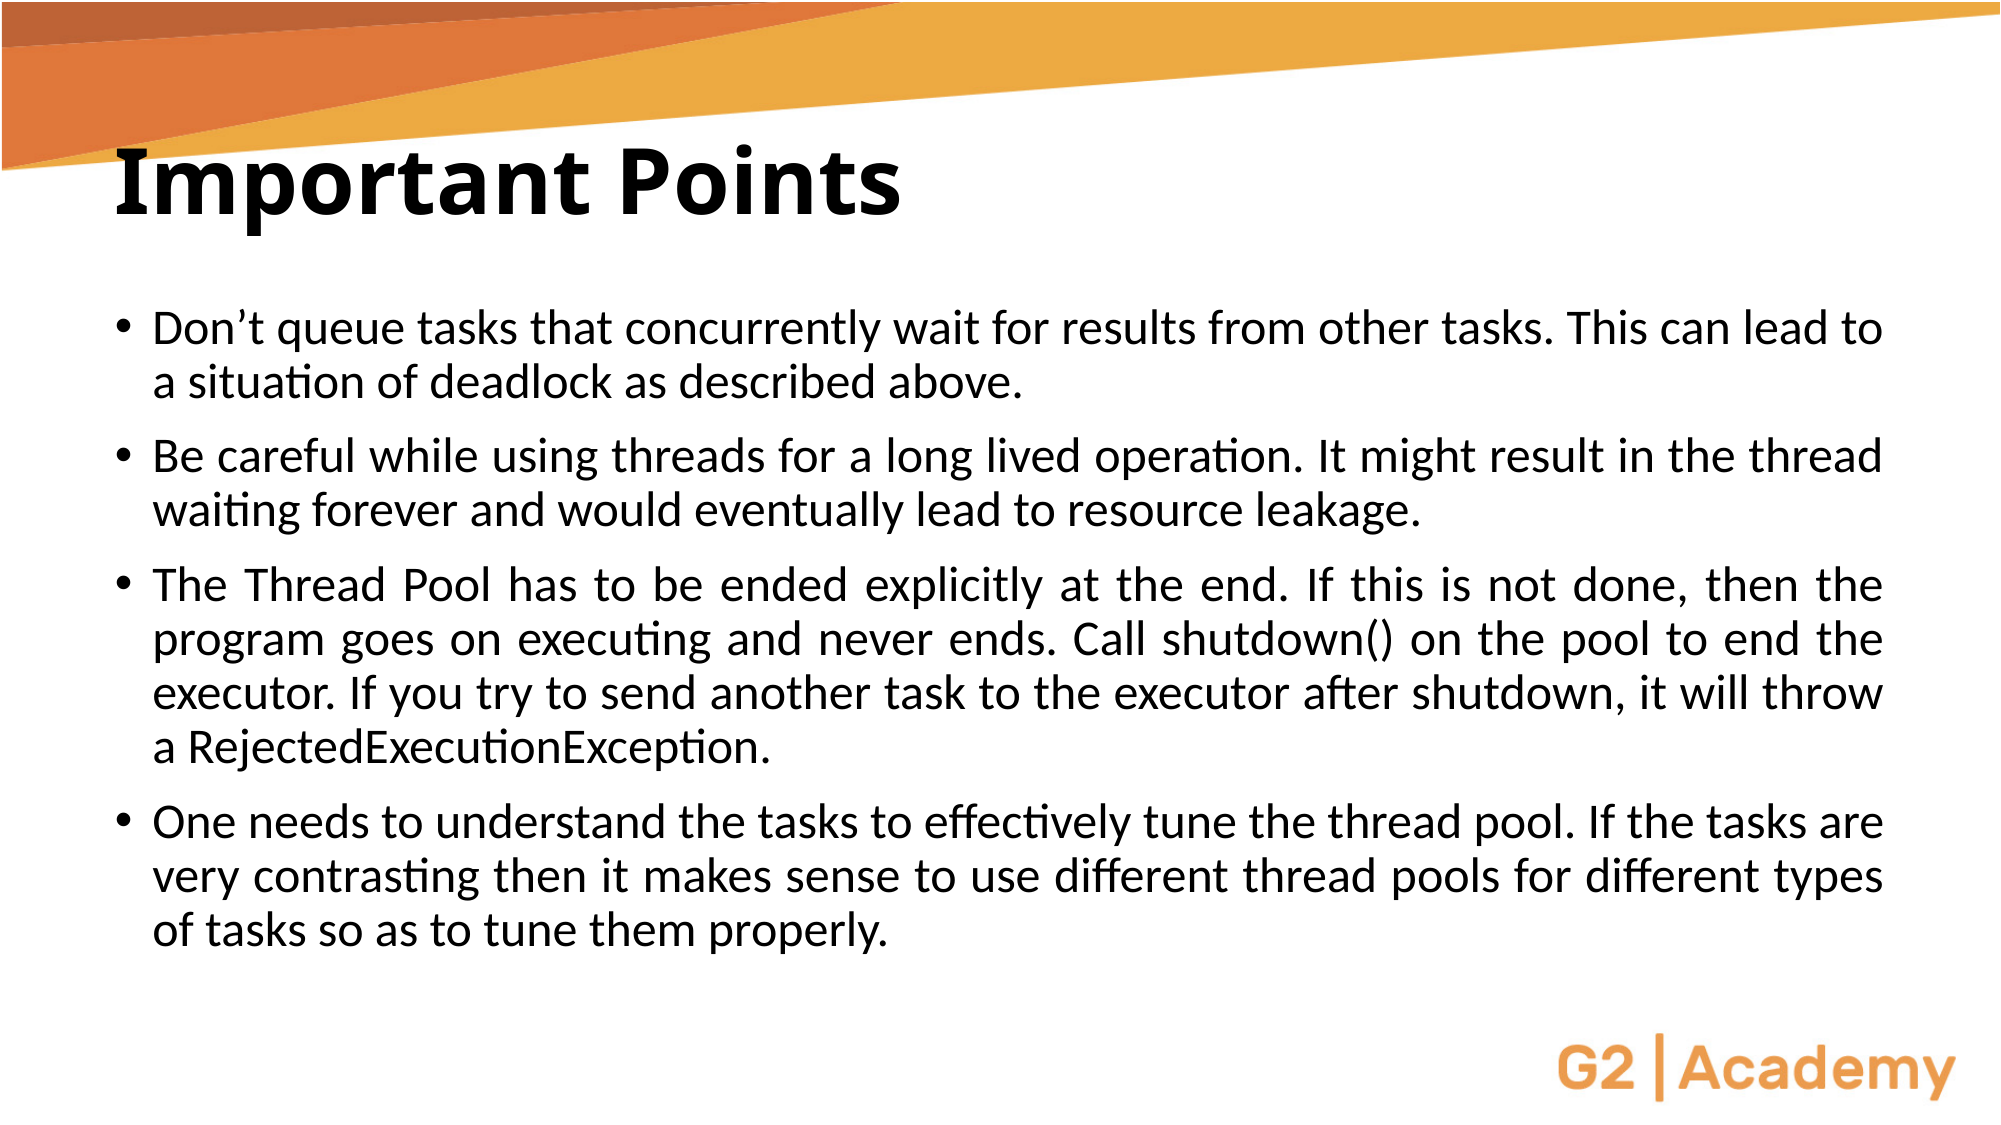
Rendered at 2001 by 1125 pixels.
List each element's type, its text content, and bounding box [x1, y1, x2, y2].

title Important Points [99, 124, 1900, 246]
picture [1, 2, 2000, 1125]
list Don’t queue tasks that concurrently wait for results from other tasks. This can lead to a situation of deadlock as described above. Be careful while using threads for a long lived operation. It might result in the thread waiting forever and would eventually lead to resource leakage. The Thread Pool has to be ended explicitly at the end. If this is not done, then the program goes on executing and never ends. Call shutdown() on the pool to end the executor. If you try to send another task to the executor after shutdown, it will throw a RejectedExecutionException. One needs to understand the tasks to effectively tune the thread pool. If the tasks are very contrasting then it makes sense to use different thread pools for different types of tasks so as to tune them properly. [99, 293, 1900, 1085]
